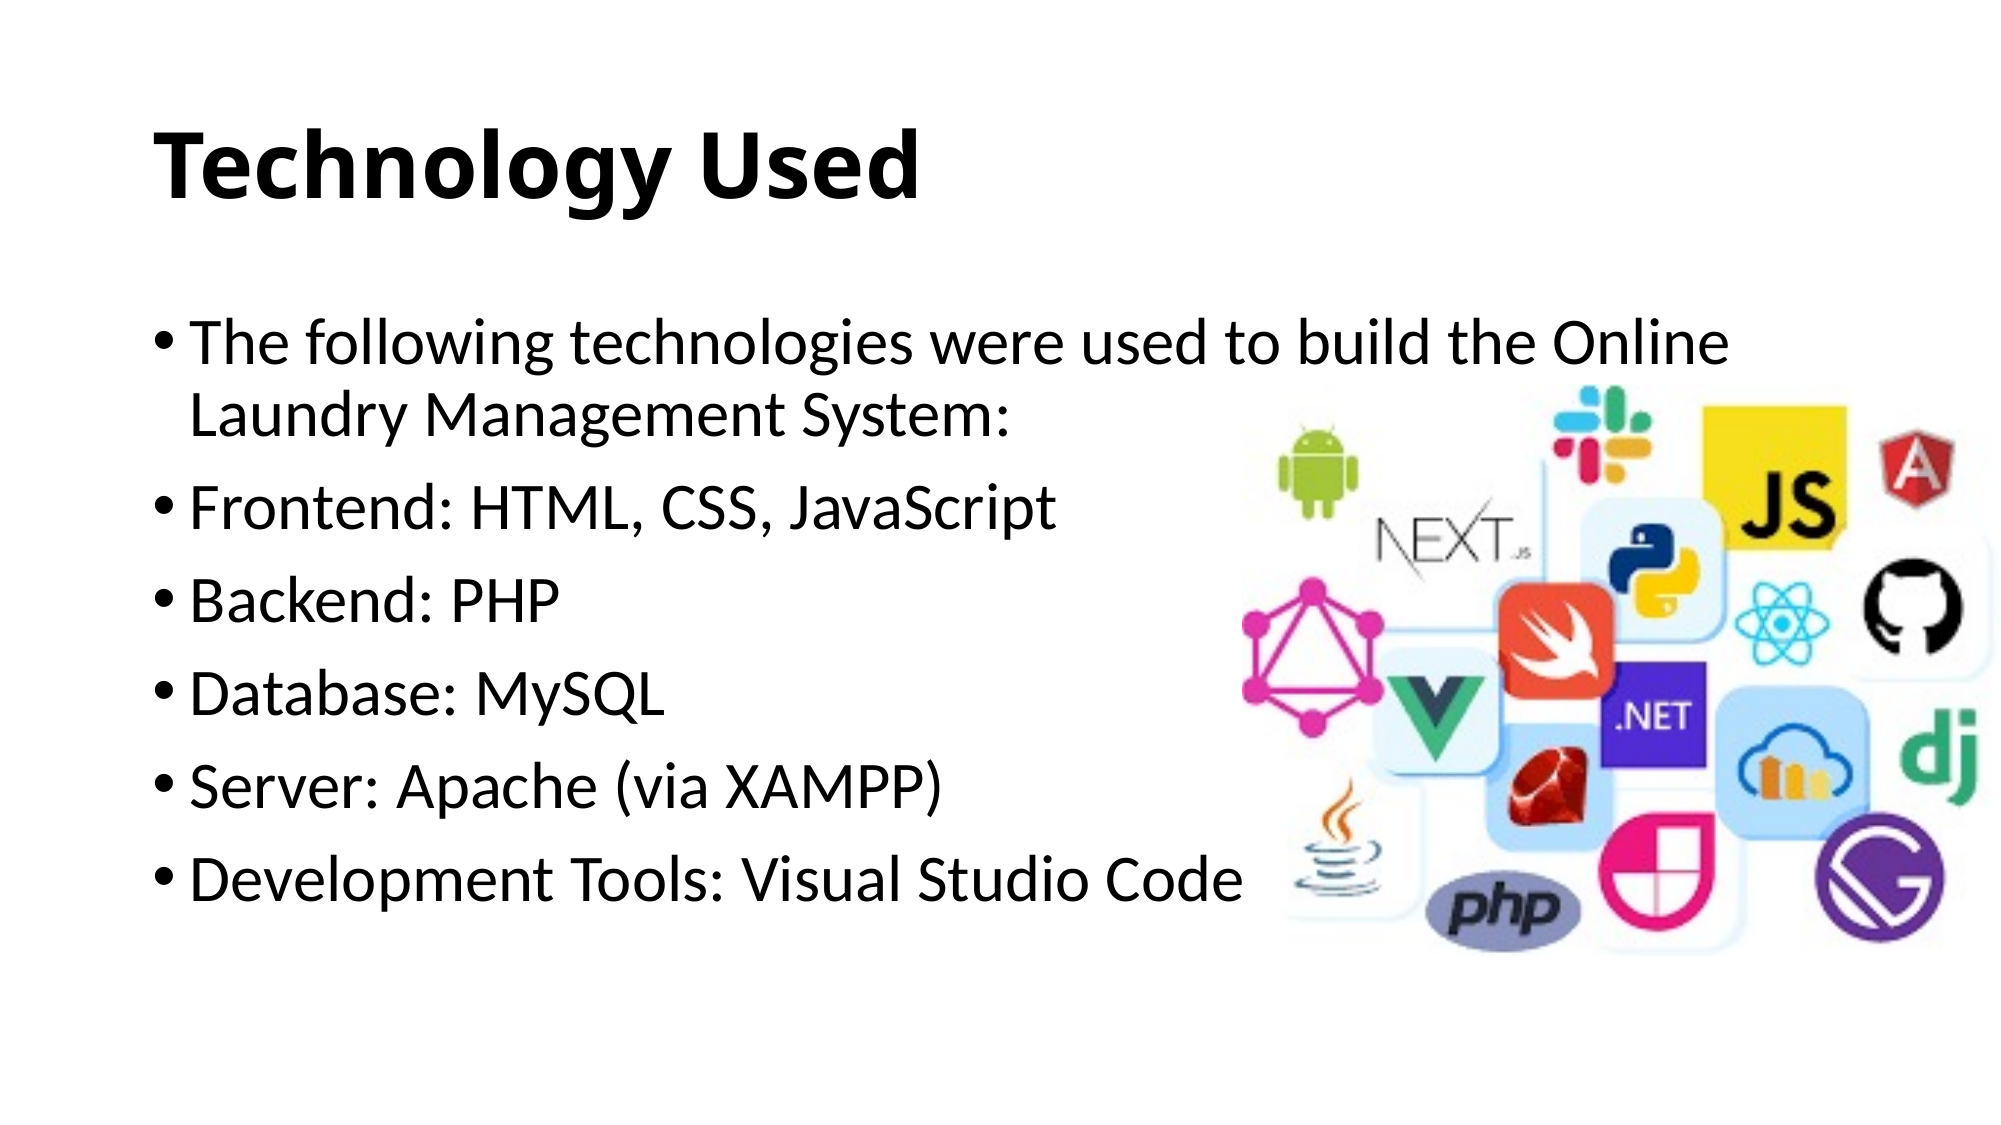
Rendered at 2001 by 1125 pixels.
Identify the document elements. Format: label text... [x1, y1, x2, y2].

picture [1242, 384, 2000, 956]
title Technology Used [137, 59, 1863, 278]
list The following technologies were used to build the Online Laundry Management System: Frontend: HTML, CSS, JavaScript Backend: PHP Database: MySQL Server: Apache (via XAMPP) Development Tools: Visual Studio Code [137, 299, 1863, 1014]
